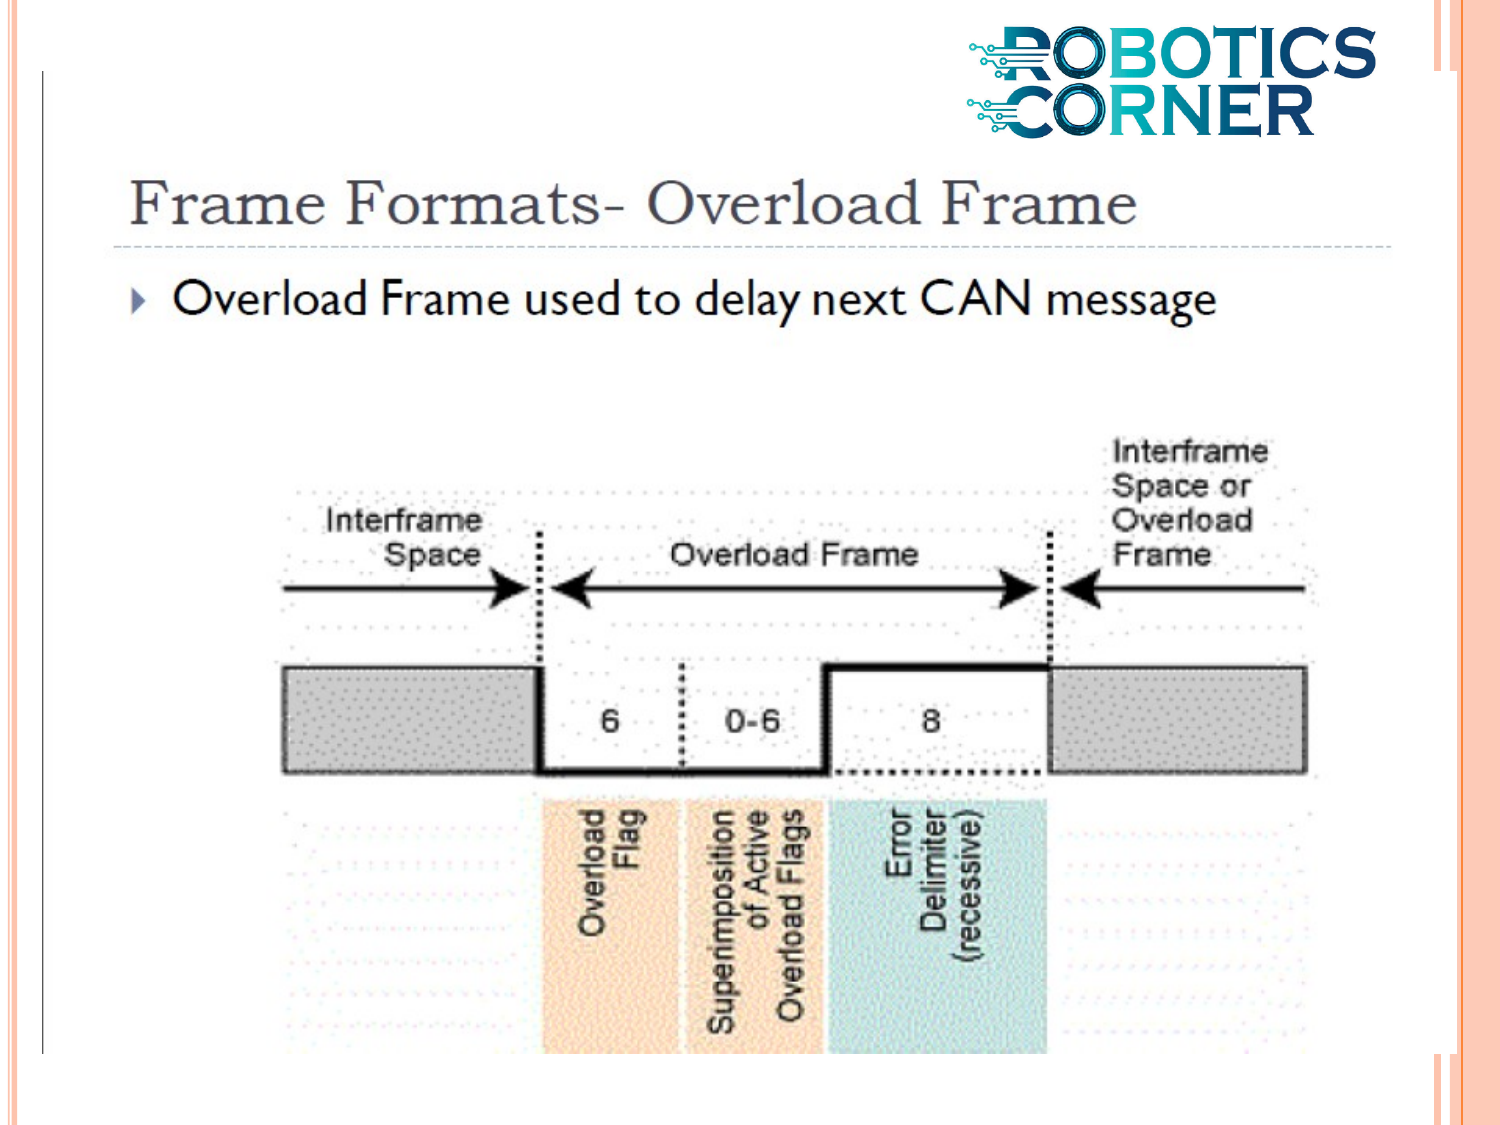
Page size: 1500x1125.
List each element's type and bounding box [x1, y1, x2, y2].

picture [42, 24, 1458, 1054]
